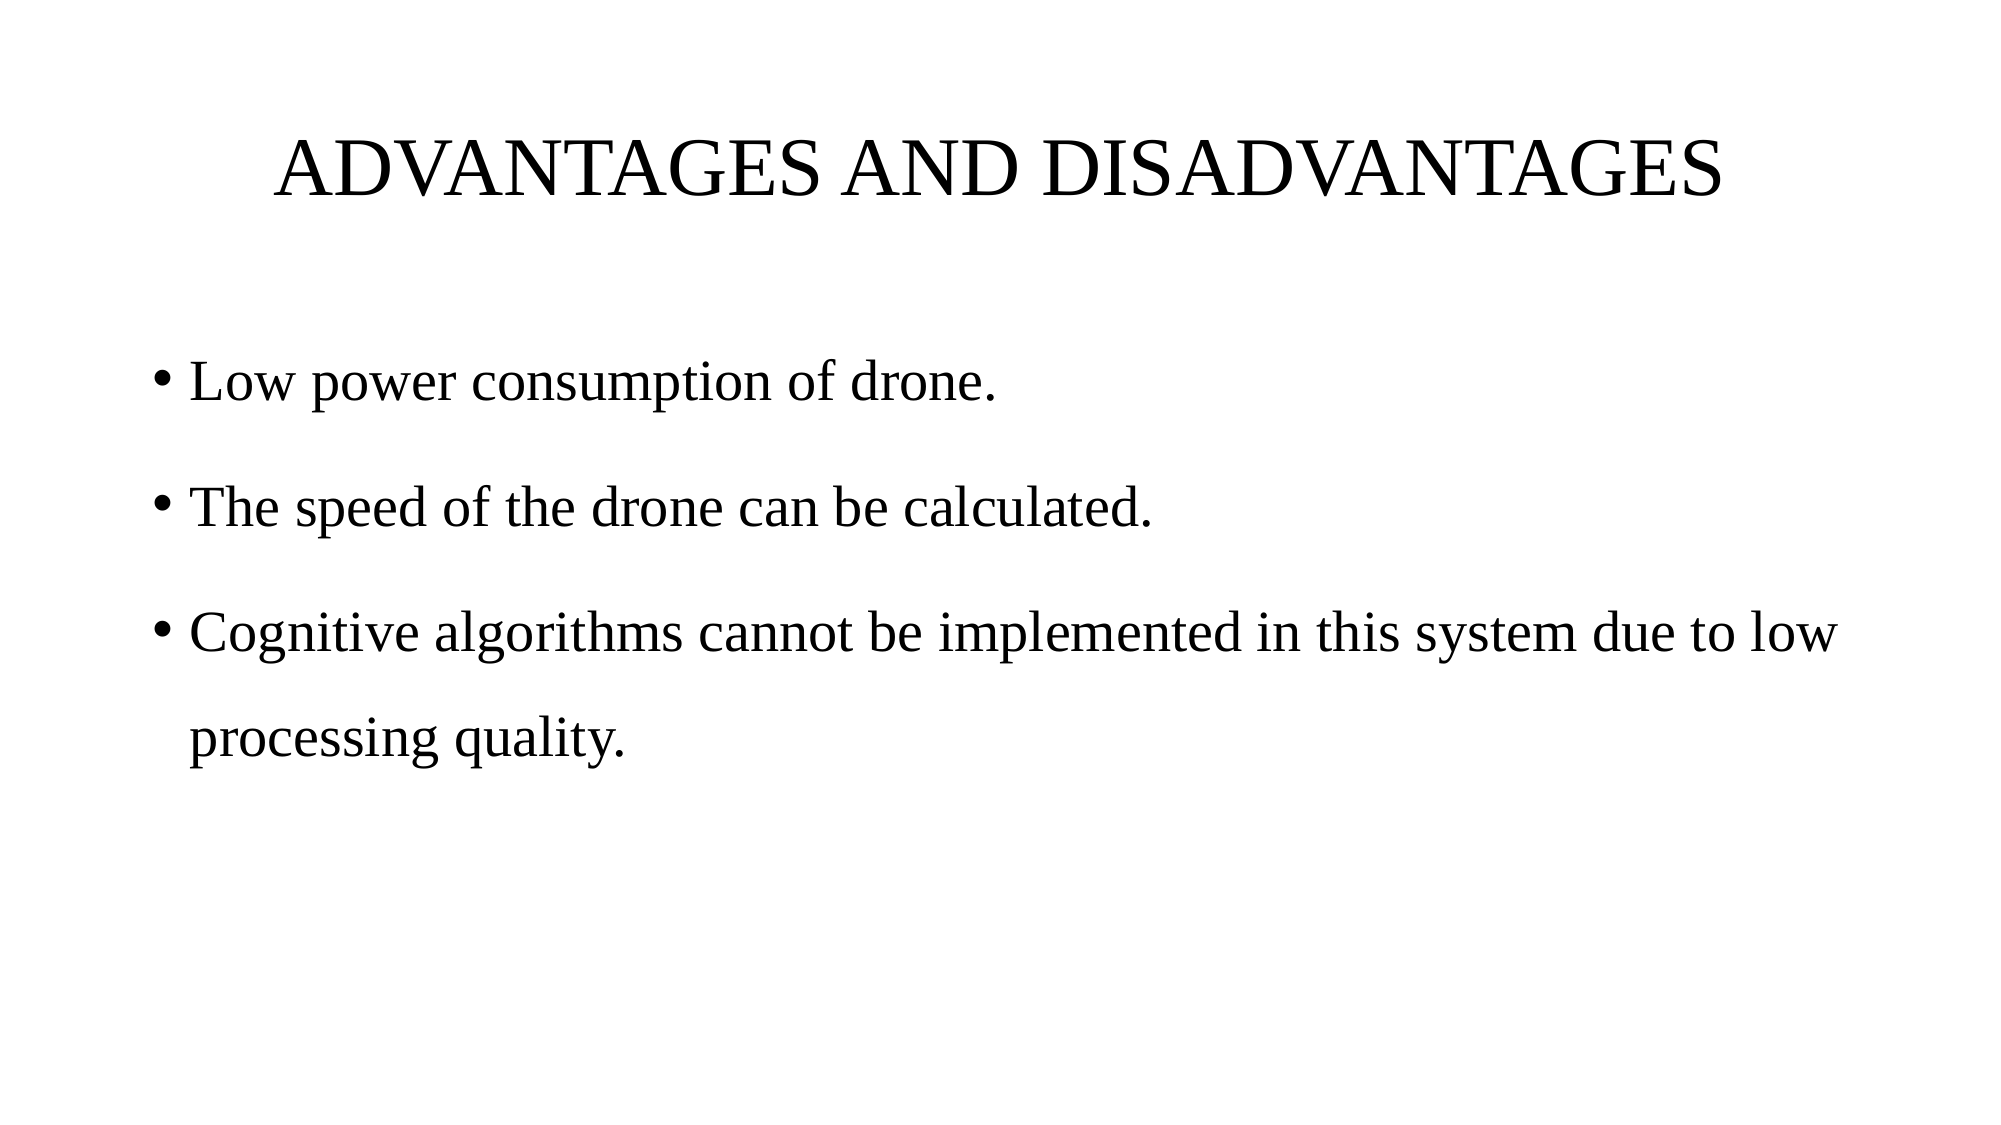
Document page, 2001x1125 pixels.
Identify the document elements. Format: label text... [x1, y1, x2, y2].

title ADVANTAGES AND DISADVANTAGES [137, 59, 1863, 278]
list Low power consumption of drone. The speed of the drone can be calculated. Cognitive algorithms cannot be implemented in this system due to low processing quality. [137, 299, 1863, 1014]
